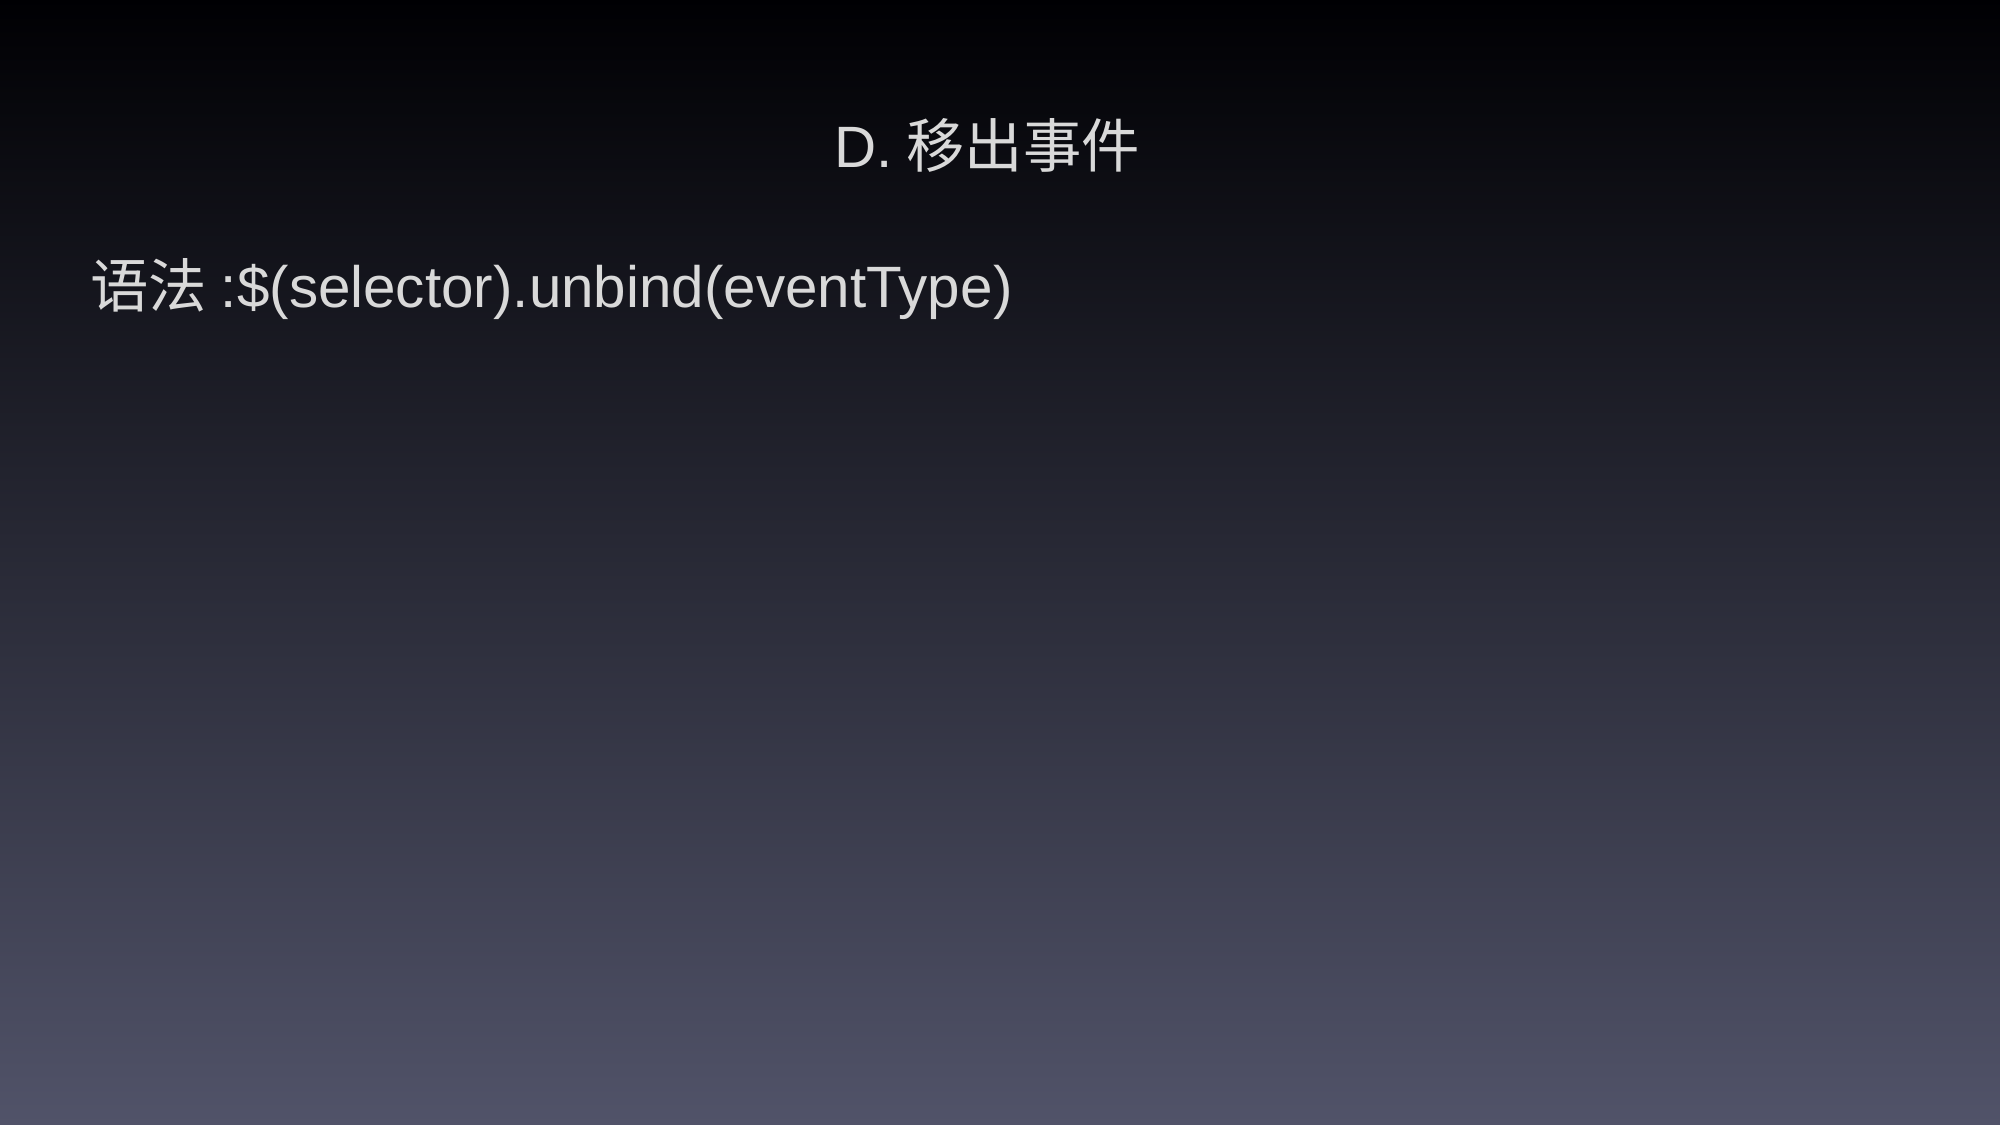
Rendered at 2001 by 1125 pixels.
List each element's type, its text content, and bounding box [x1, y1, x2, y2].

text_box D.移出事件 语法:$(selector).unbind(eventType) [75, 101, 1900, 997]
